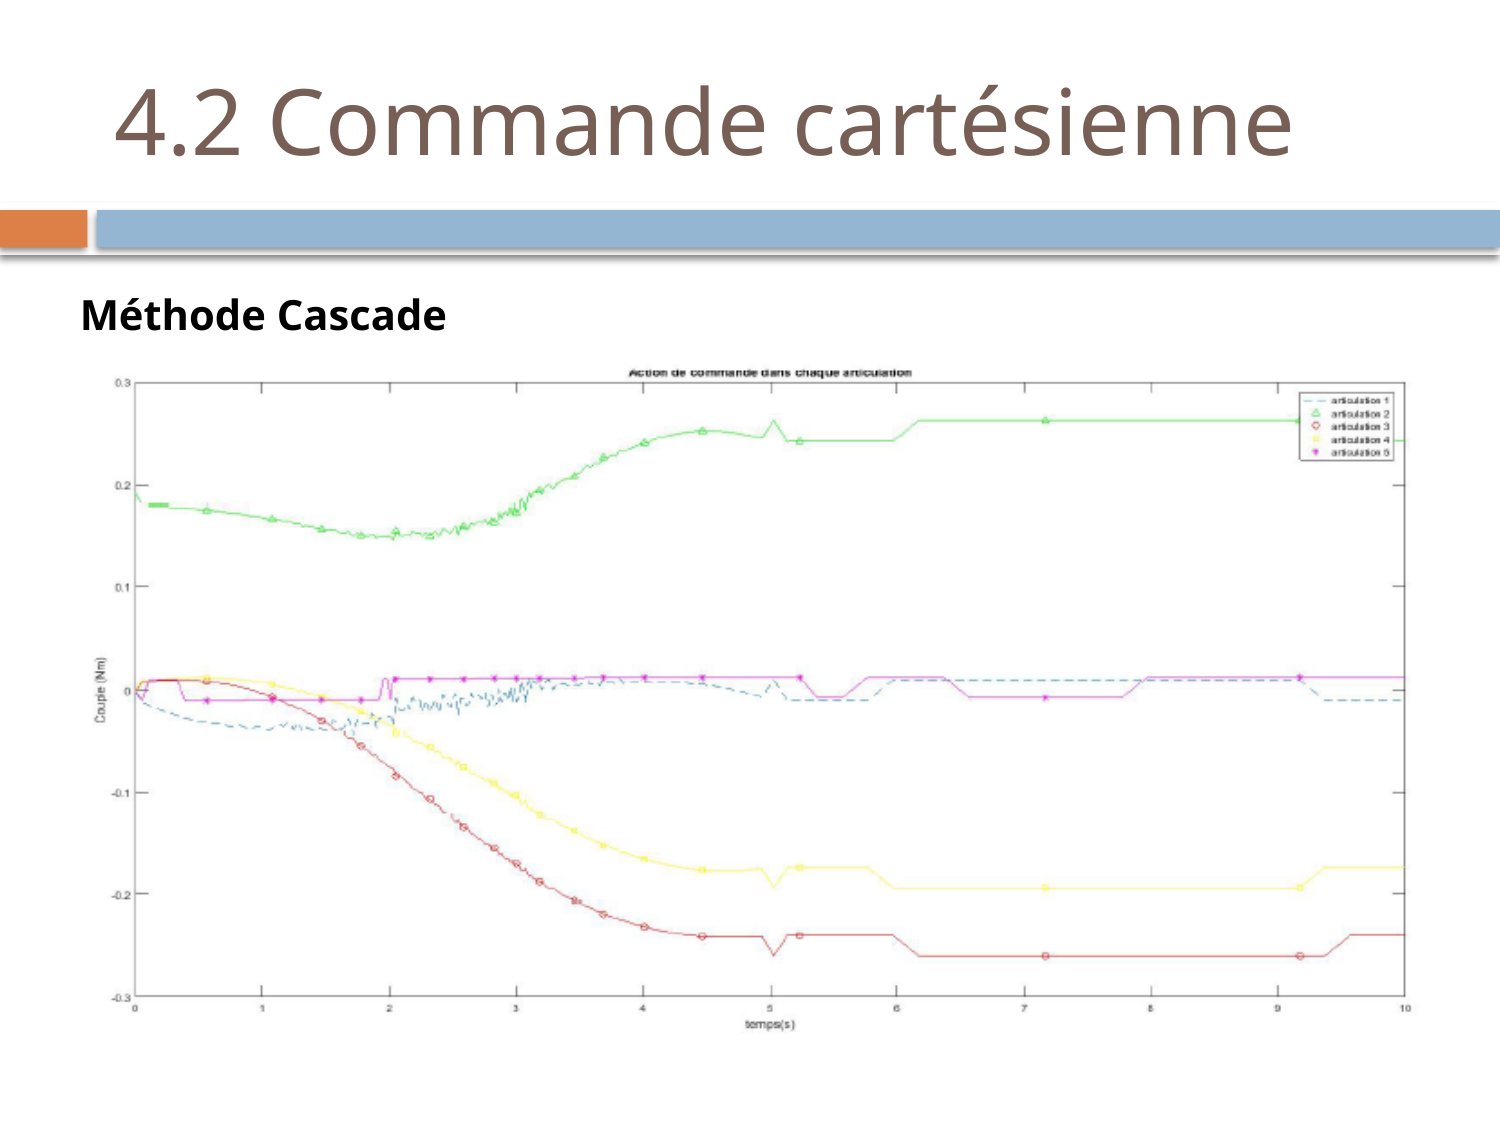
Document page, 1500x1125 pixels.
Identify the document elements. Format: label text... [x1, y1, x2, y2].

title 4.2 Commande cartésienne [99, 37, 1438, 200]
picture [81, 351, 1442, 1055]
text_box Méthode Cascade [65, 281, 463, 346]
